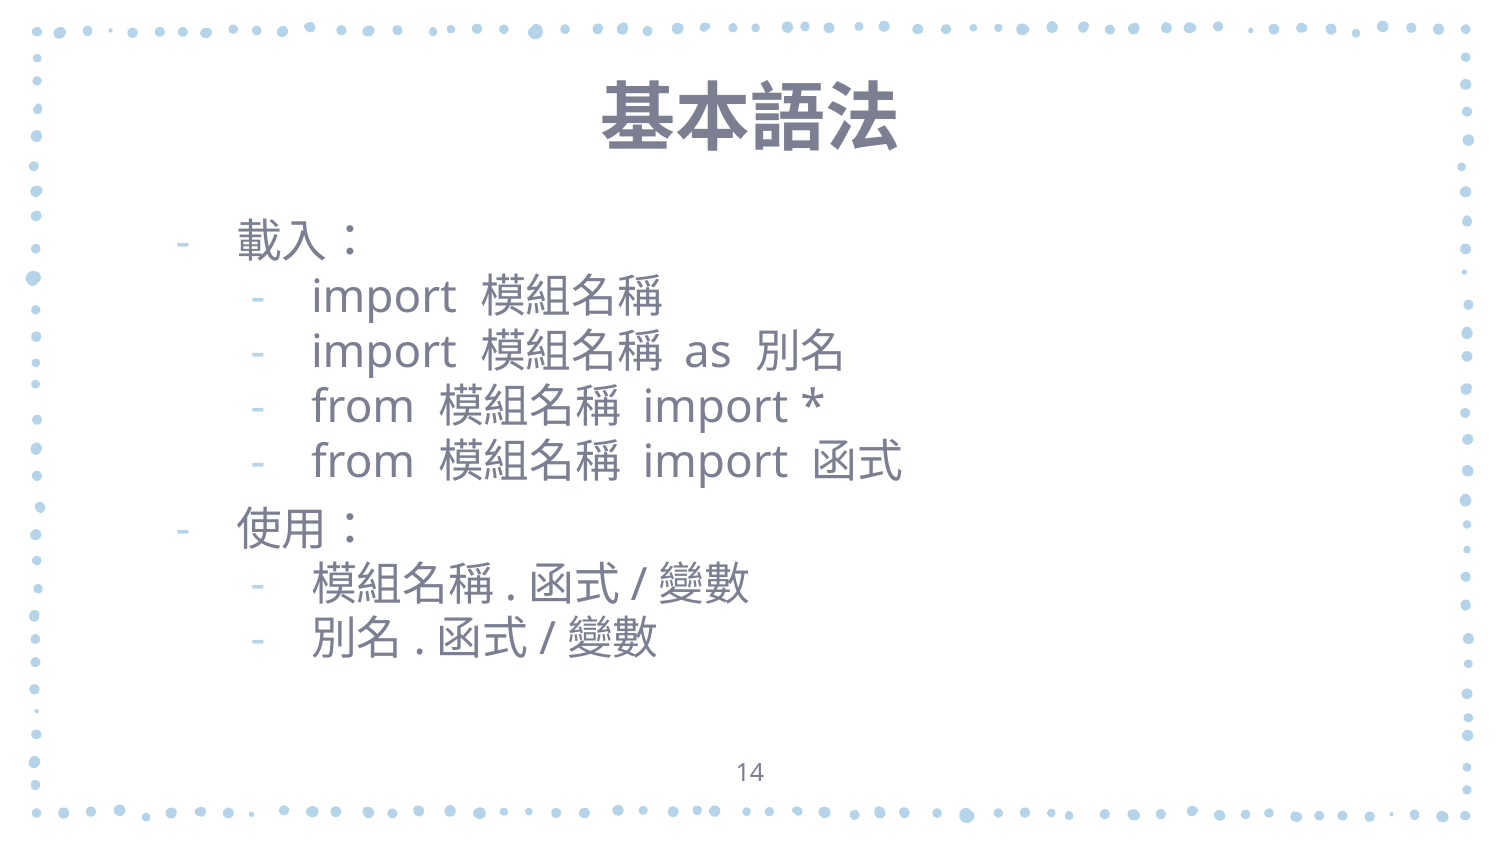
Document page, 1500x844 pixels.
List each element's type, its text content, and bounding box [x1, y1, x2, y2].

slide_number 14 [0, 741, 1500, 807]
list 載入： import 模組名稱 import 模組名稱 as 別名 from 模組名稱 import * from 模組名稱 import 函式 使用： 模組名稱.函式/變數 別名.函式/變數 [146, 196, 1354, 693]
title 基本語法 [146, 33, 1354, 175]
